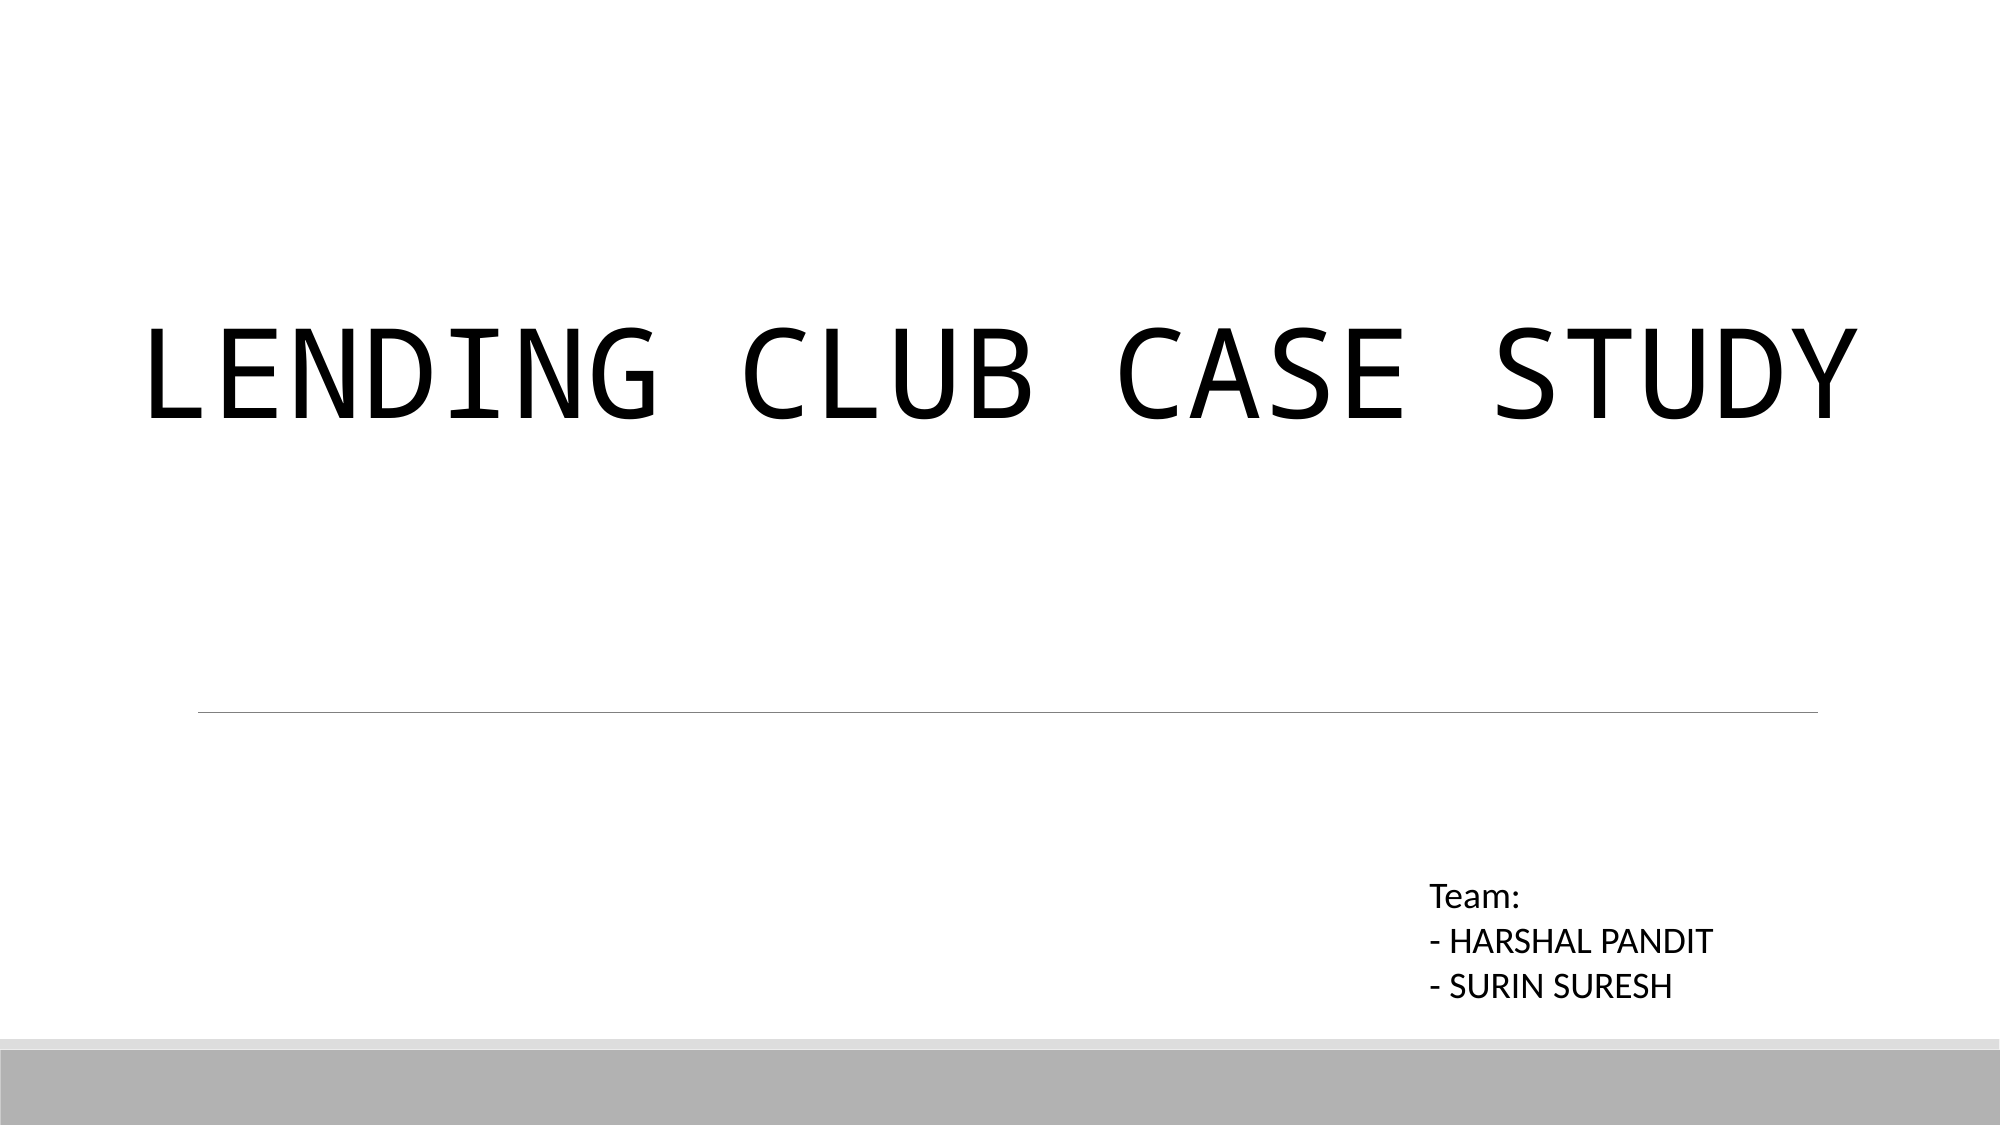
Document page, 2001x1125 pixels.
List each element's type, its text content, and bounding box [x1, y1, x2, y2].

text_box LENDING CLUB CASE STUDY [0, 286, 2000, 451]
text_box Team: - HARSHAL PANDIT - SURIN SURESH [1414, 863, 1729, 1014]
